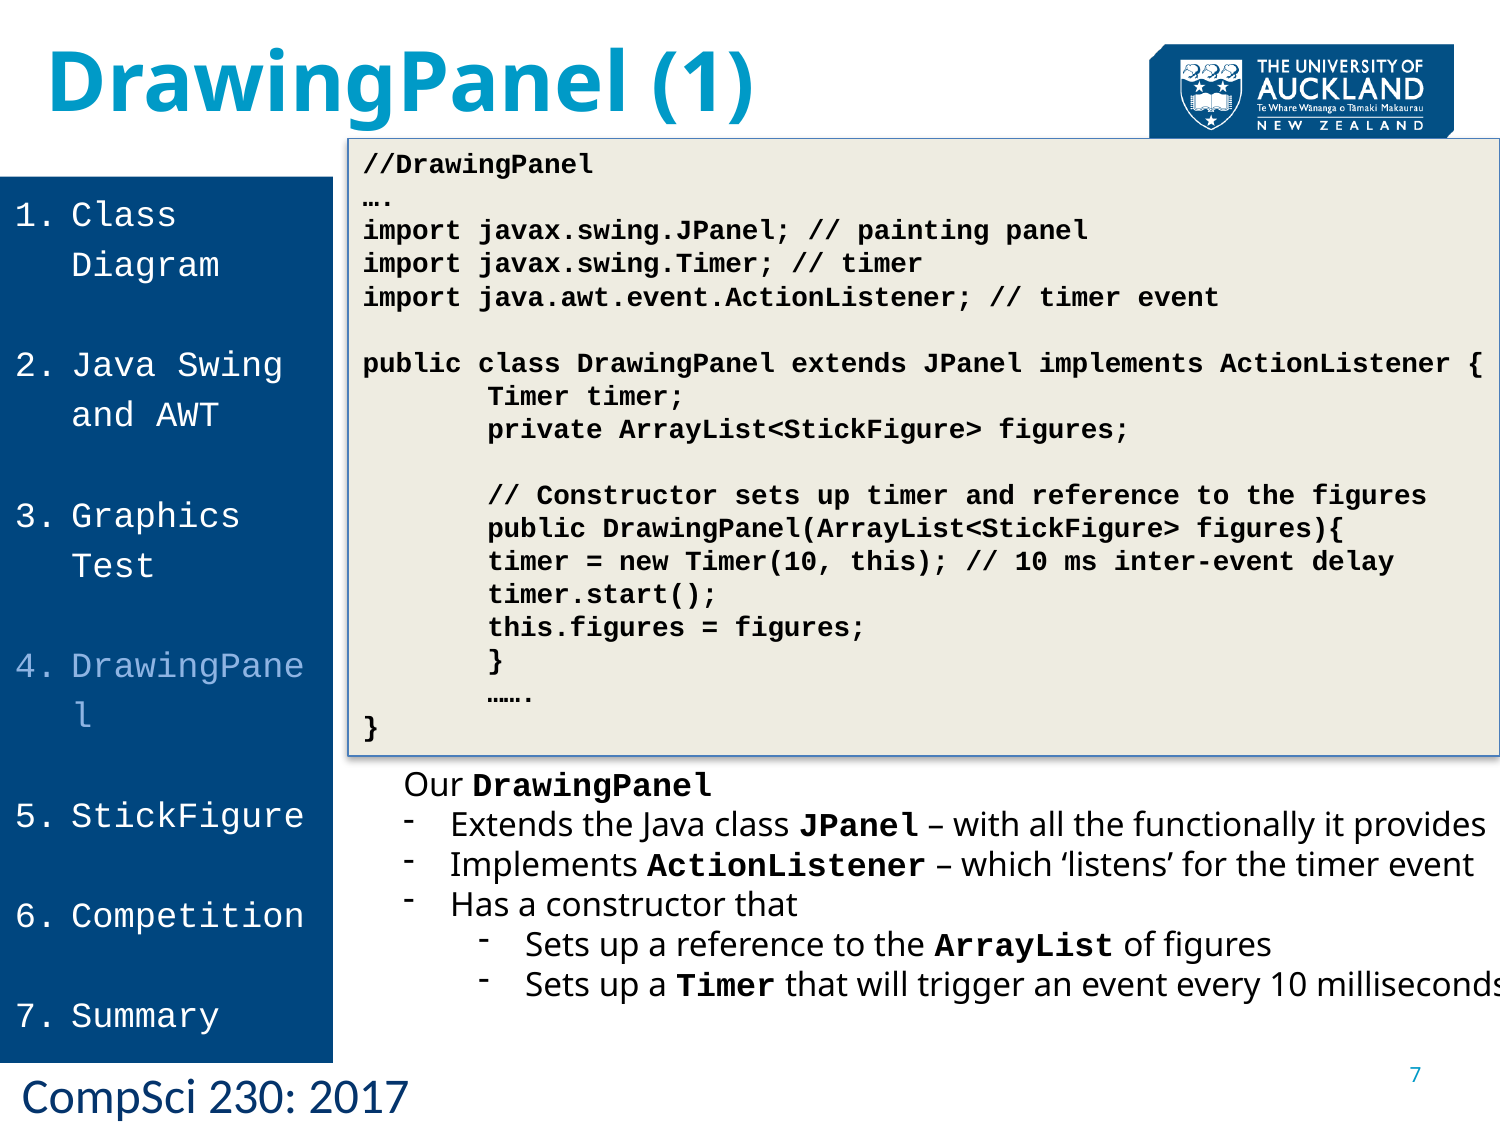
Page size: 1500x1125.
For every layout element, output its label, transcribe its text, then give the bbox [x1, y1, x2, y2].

slide_number 7 [1394, 1056, 1500, 1125]
picture [1149, 44, 1454, 138]
text_box DrawingPanel (1) [30, 21, 1100, 139]
list //DrawingPanel …. import javax.swing.JPanel; // painting panel import javax.swing.Timer; // timer import java.awt.event.ActionListener; // timer event public class DrawingPanel extends JPanel implements ActionListener { Timer timer; private ArrayList<StickFigure> figures; // Constructor sets up timer and reference to the figures public DrawingPanel(ArrayList<StickFigure> figures){ timer = new Timer(10, this); // 10 ms inter-event delay timer.start(); this.figures = figures; } ……. } [348, 138, 1500, 767]
list Class Diagram Java Swing and AWT Graphics Test DrawingPanel StickFigure Competition Summary [0, 176, 333, 1063]
text_box Our DrawingPanel Extends the Java class JPanel – with all the functionally it provides Implements ActionListener – which ‘listens’ for the timer event Has a constructor that Sets up a reference to the ArrayList of figures Sets up a Timer that will trigger an event every 10 milliseconds [388, 755, 1500, 1056]
